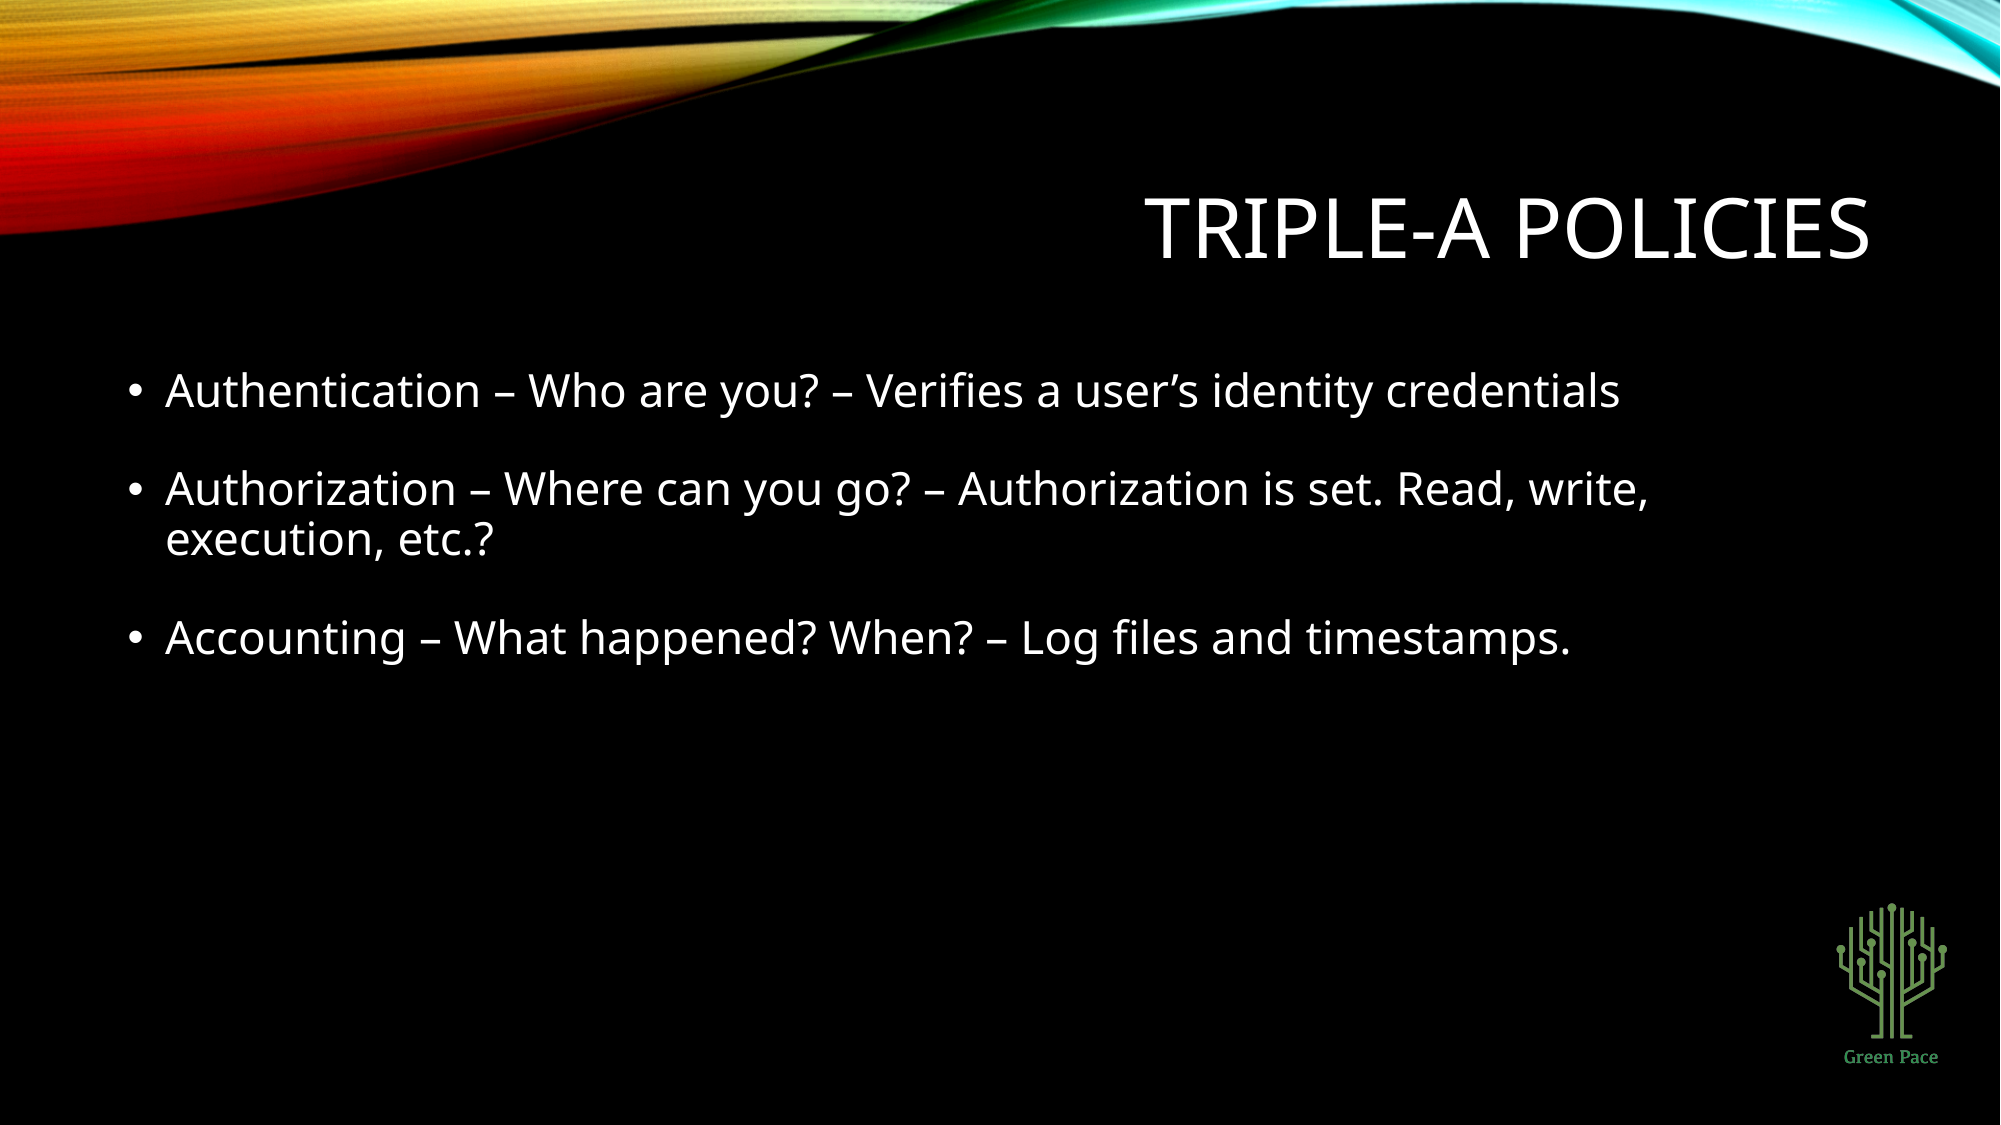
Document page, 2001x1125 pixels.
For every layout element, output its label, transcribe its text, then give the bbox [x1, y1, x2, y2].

picture [1817, 892, 1964, 1082]
list Authentication – Who are you? – Verifies a user’s identity credentials Authorization – Where can you go? – Authorization is set. Read, write, execution, etc.? Accounting – What happened? When? – Log files and timestamps. [112, 360, 1888, 1021]
title TRIPLE-A POLICIES [474, 125, 1888, 338]
picture [0, 0, 2000, 237]
